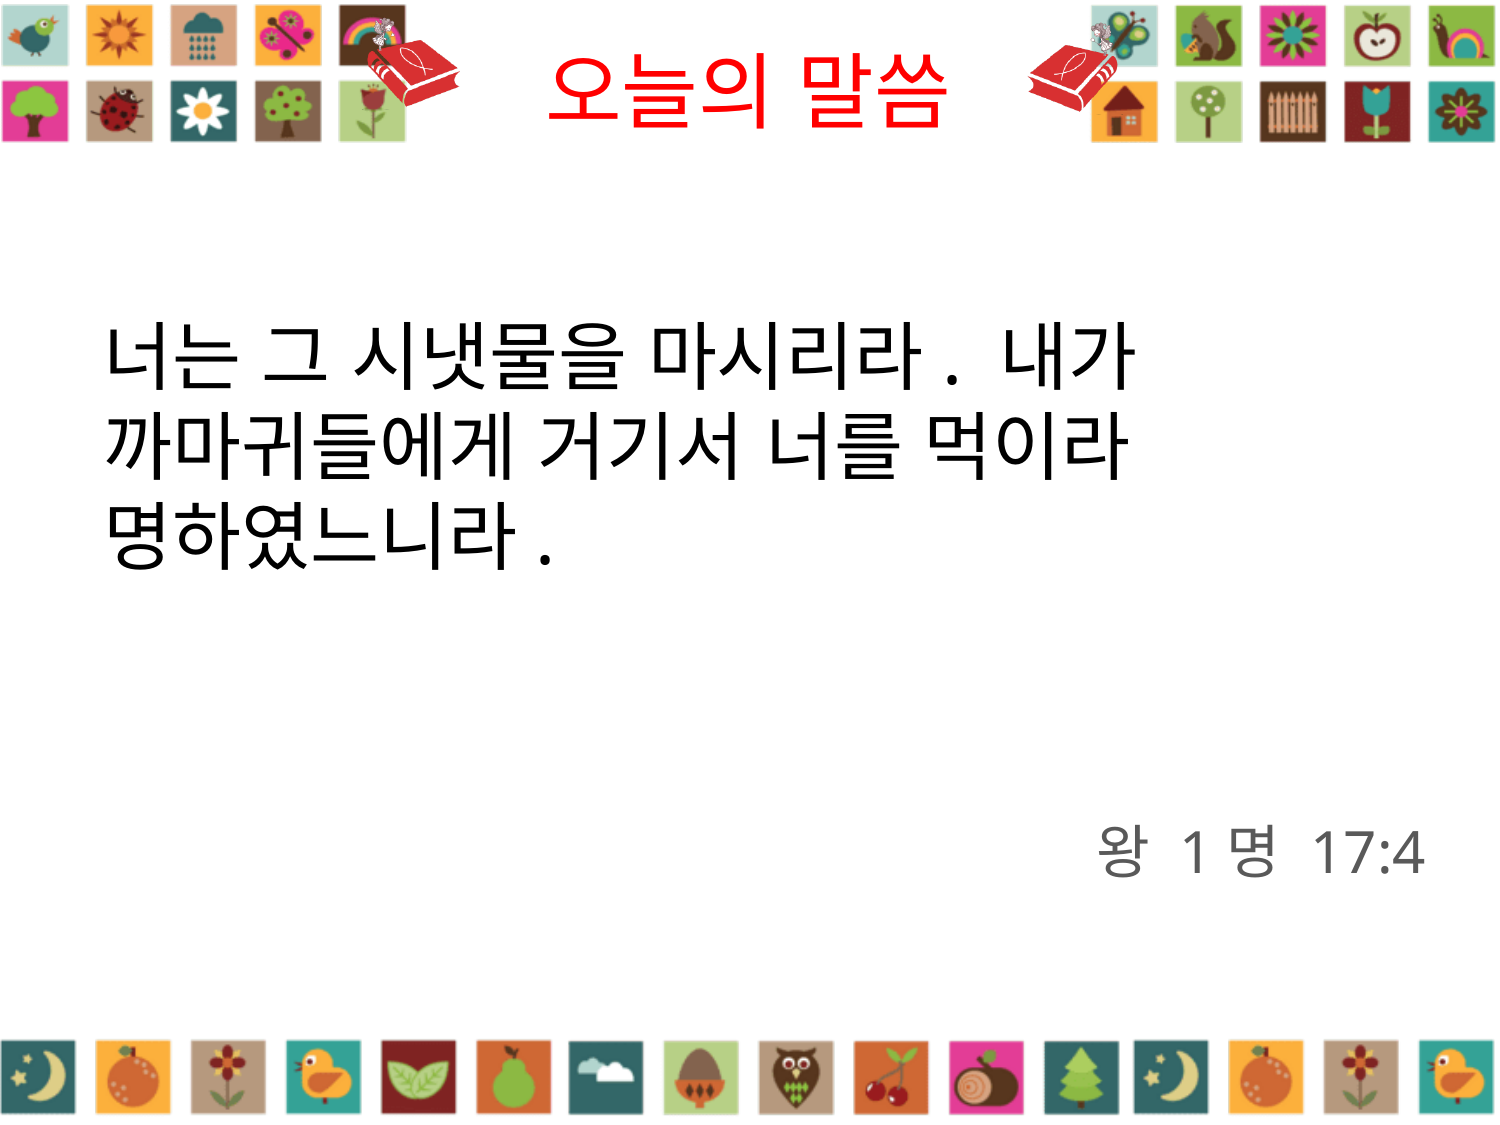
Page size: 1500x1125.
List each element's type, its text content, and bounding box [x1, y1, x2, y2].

text_box 너는 그 시냇물을 마시리라. 내가 까마귀들에게 거기서 너를 먹이라 명하였느니라. [88, 302, 1436, 588]
text_box 왕 1명 17:4 [808, 807, 1441, 893]
picture [996, 3, 1500, 150]
text_box 오늘의 말씀 [425, 31, 1078, 147]
picture [0, 3, 492, 150]
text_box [0, 1028, 1500, 1118]
